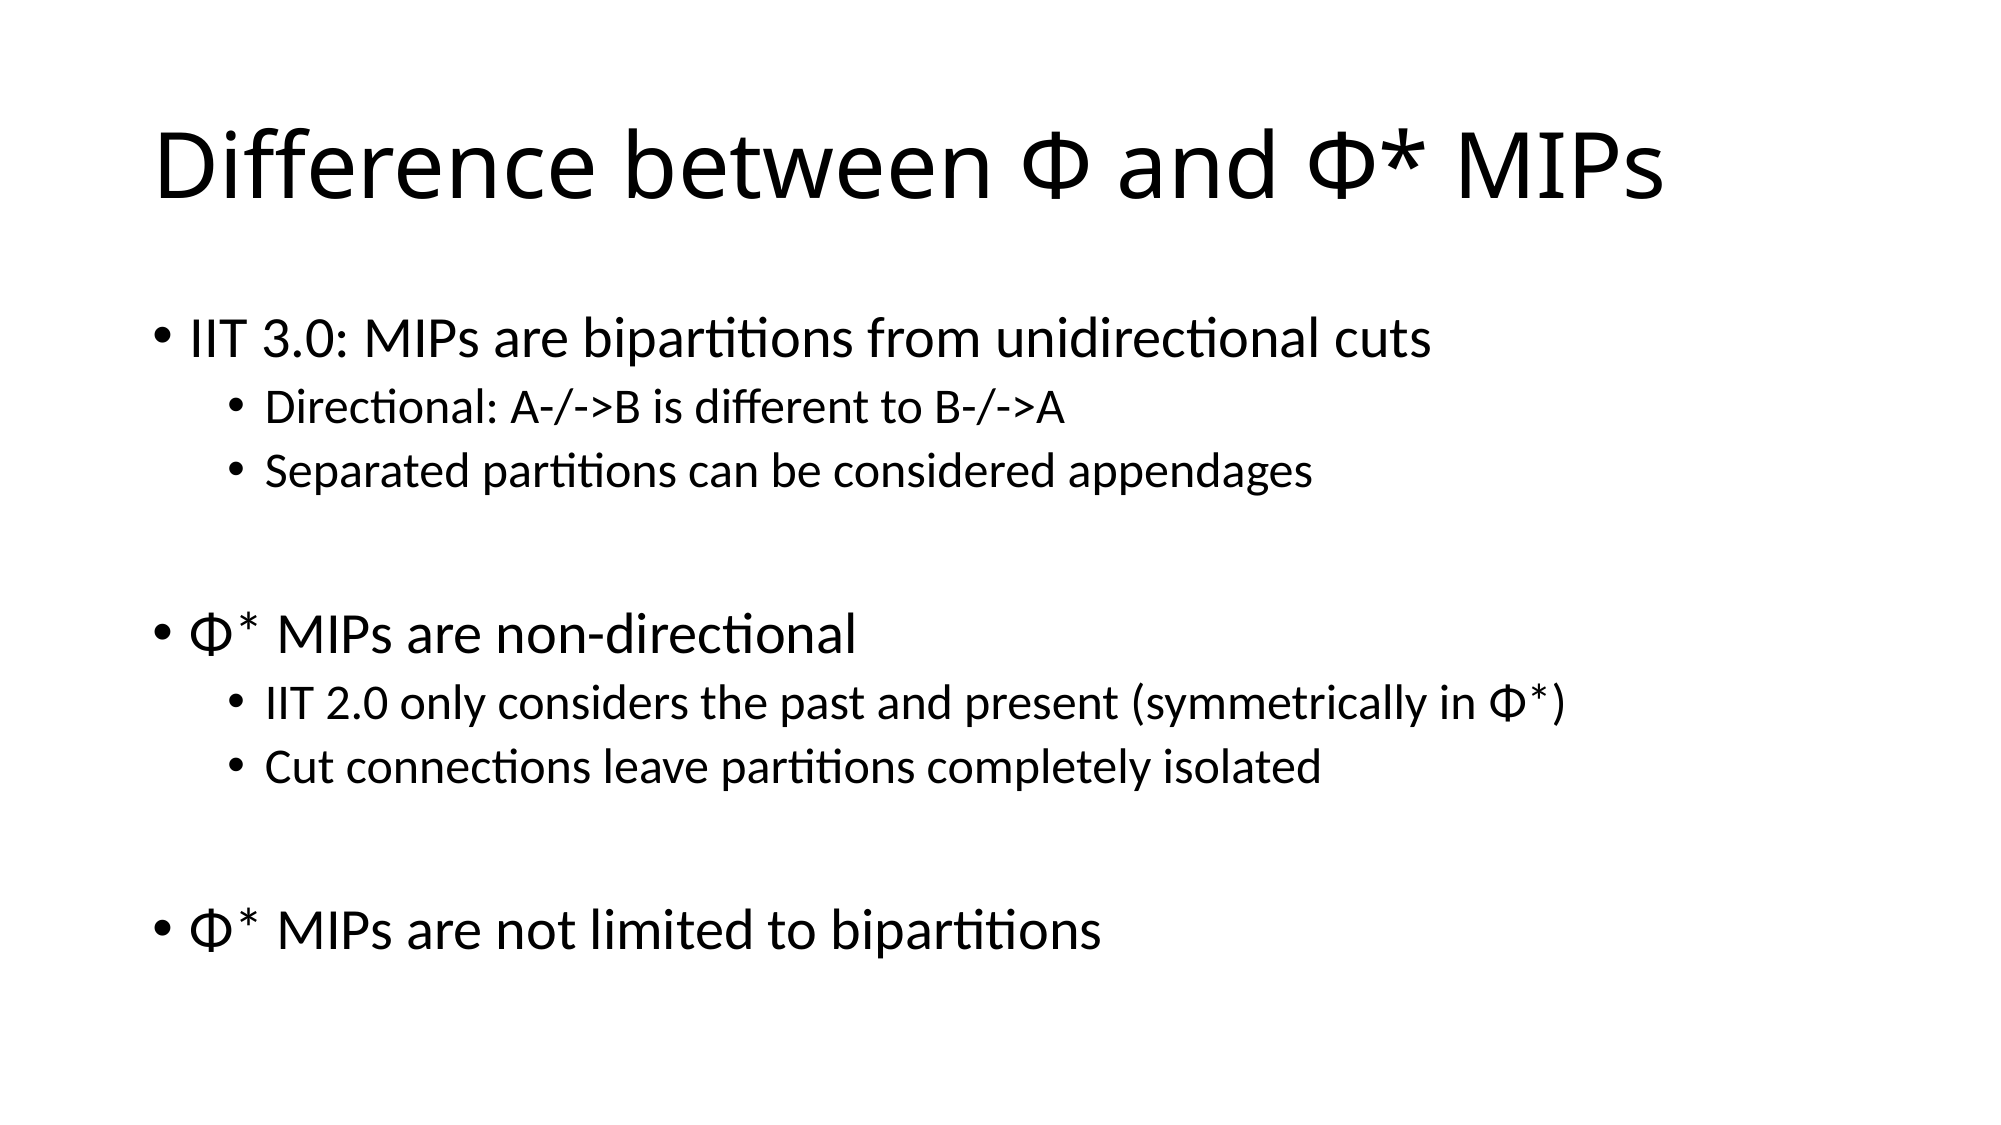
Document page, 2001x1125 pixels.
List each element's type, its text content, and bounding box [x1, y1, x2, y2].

title Difference between Φ and Φ* MIPs [137, 59, 1863, 278]
list IIT 3.0: MIPs are bipartitions from unidirectional cuts Directional: A-/->B is different to B-/->A Separated partitions can be considered appendages Φ* MIPs are non-directional IIT 2.0 only considers the past and present (symmetrically in Φ*) Cut connections leave partitions completely isolated Φ* MIPs are not limited to bipartitions [137, 299, 1863, 1014]
